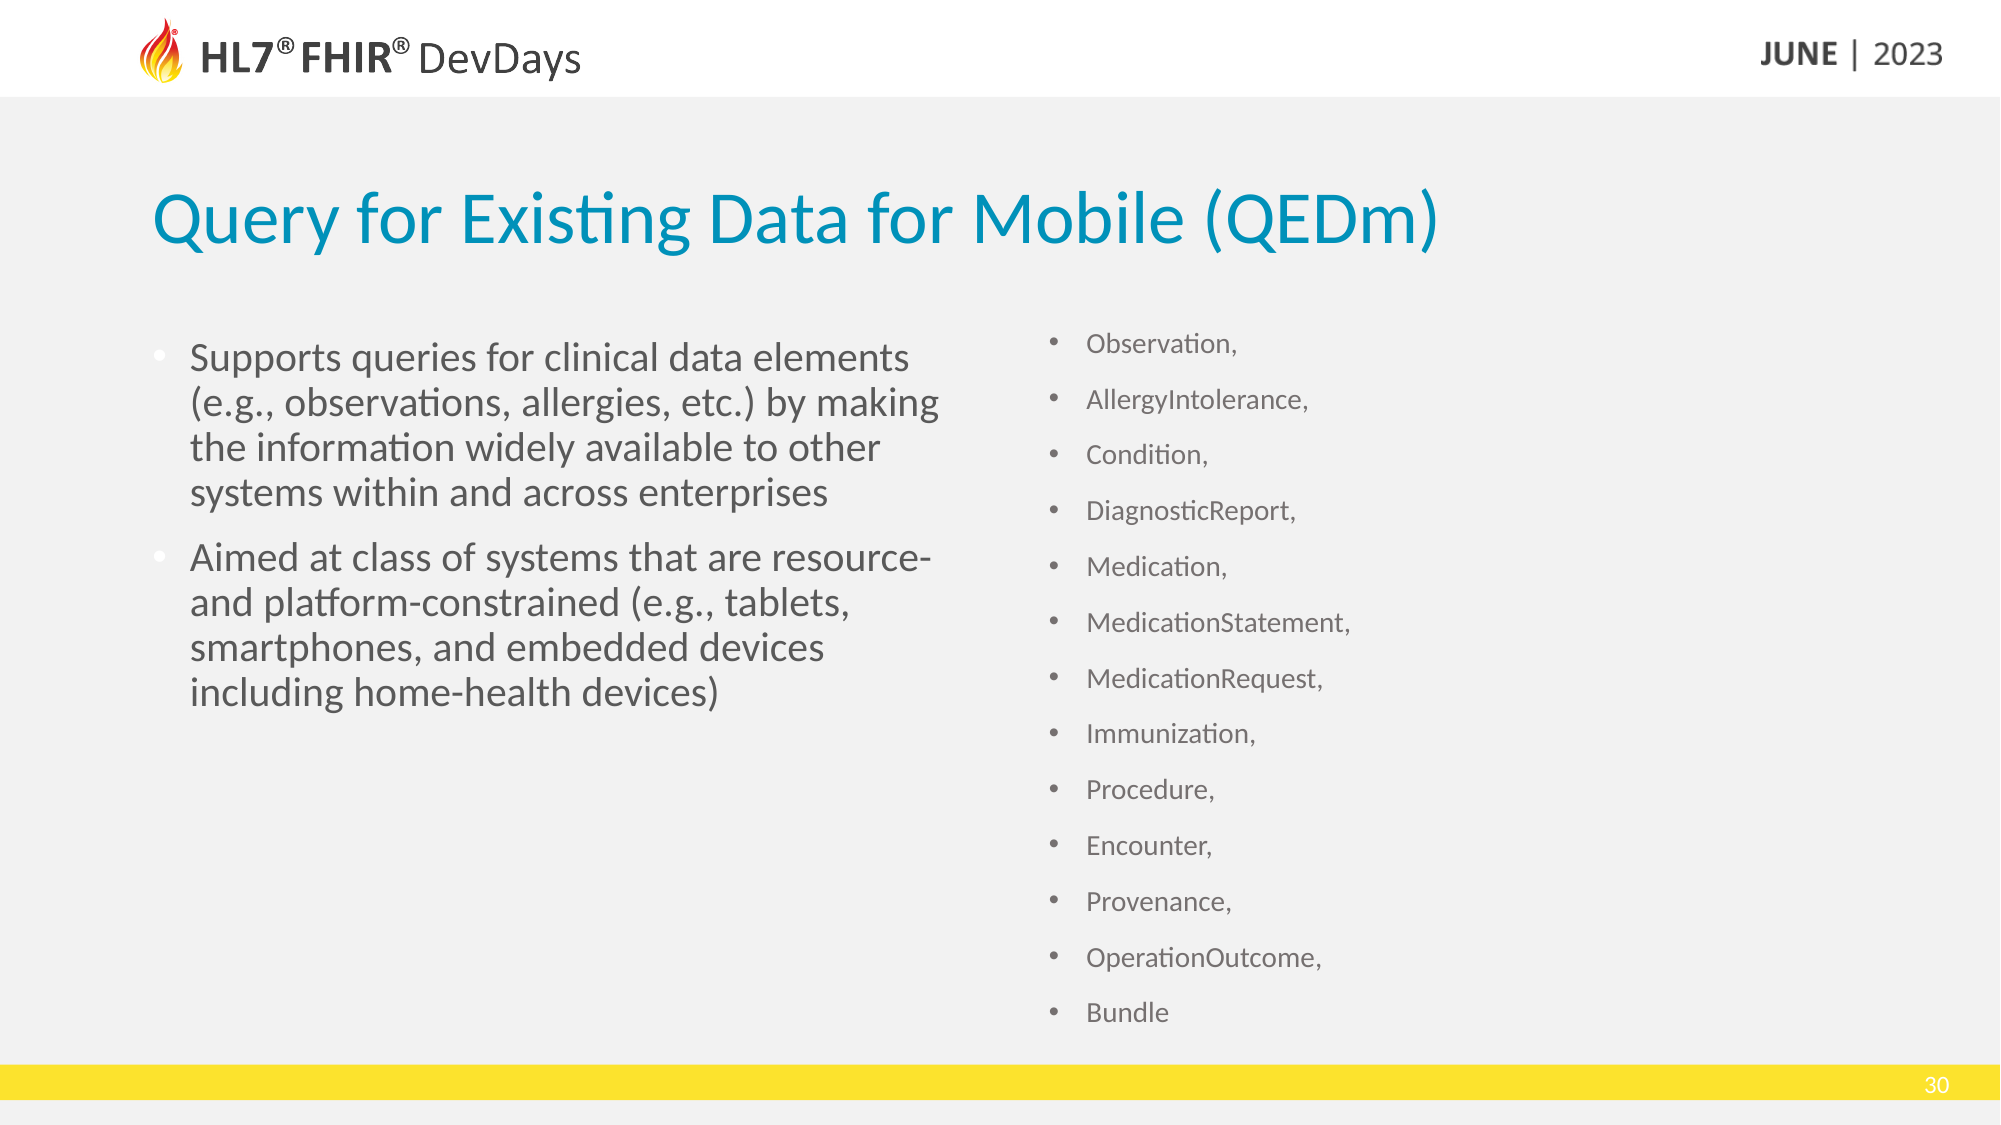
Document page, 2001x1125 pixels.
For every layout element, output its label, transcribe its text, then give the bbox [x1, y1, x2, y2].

text_box Observation, AllergyIntolerance, Condition, DiagnosticReport, Medication, MedicationStatement, MedicationRequest, Immunization, Procedure, Encounter, Provenance, OperationOutcome, Bundle [1033, 316, 1931, 1010]
title Query for Existing Data for Mobile (QEDm) [137, 171, 1863, 317]
picture [1726, 10, 1977, 97]
text_box [982, 259, 1829, 1021]
picture [137, 13, 593, 85]
list Supports queries for clinical data elements (e.g., observations, allergies, etc.) by making the information widely available to other systems within and across enterprises Aimed at class of systems that are resource- and platform-constrained (e.g., tablets, smartphones, and embedded devices including home-health devices) [137, 327, 982, 1021]
